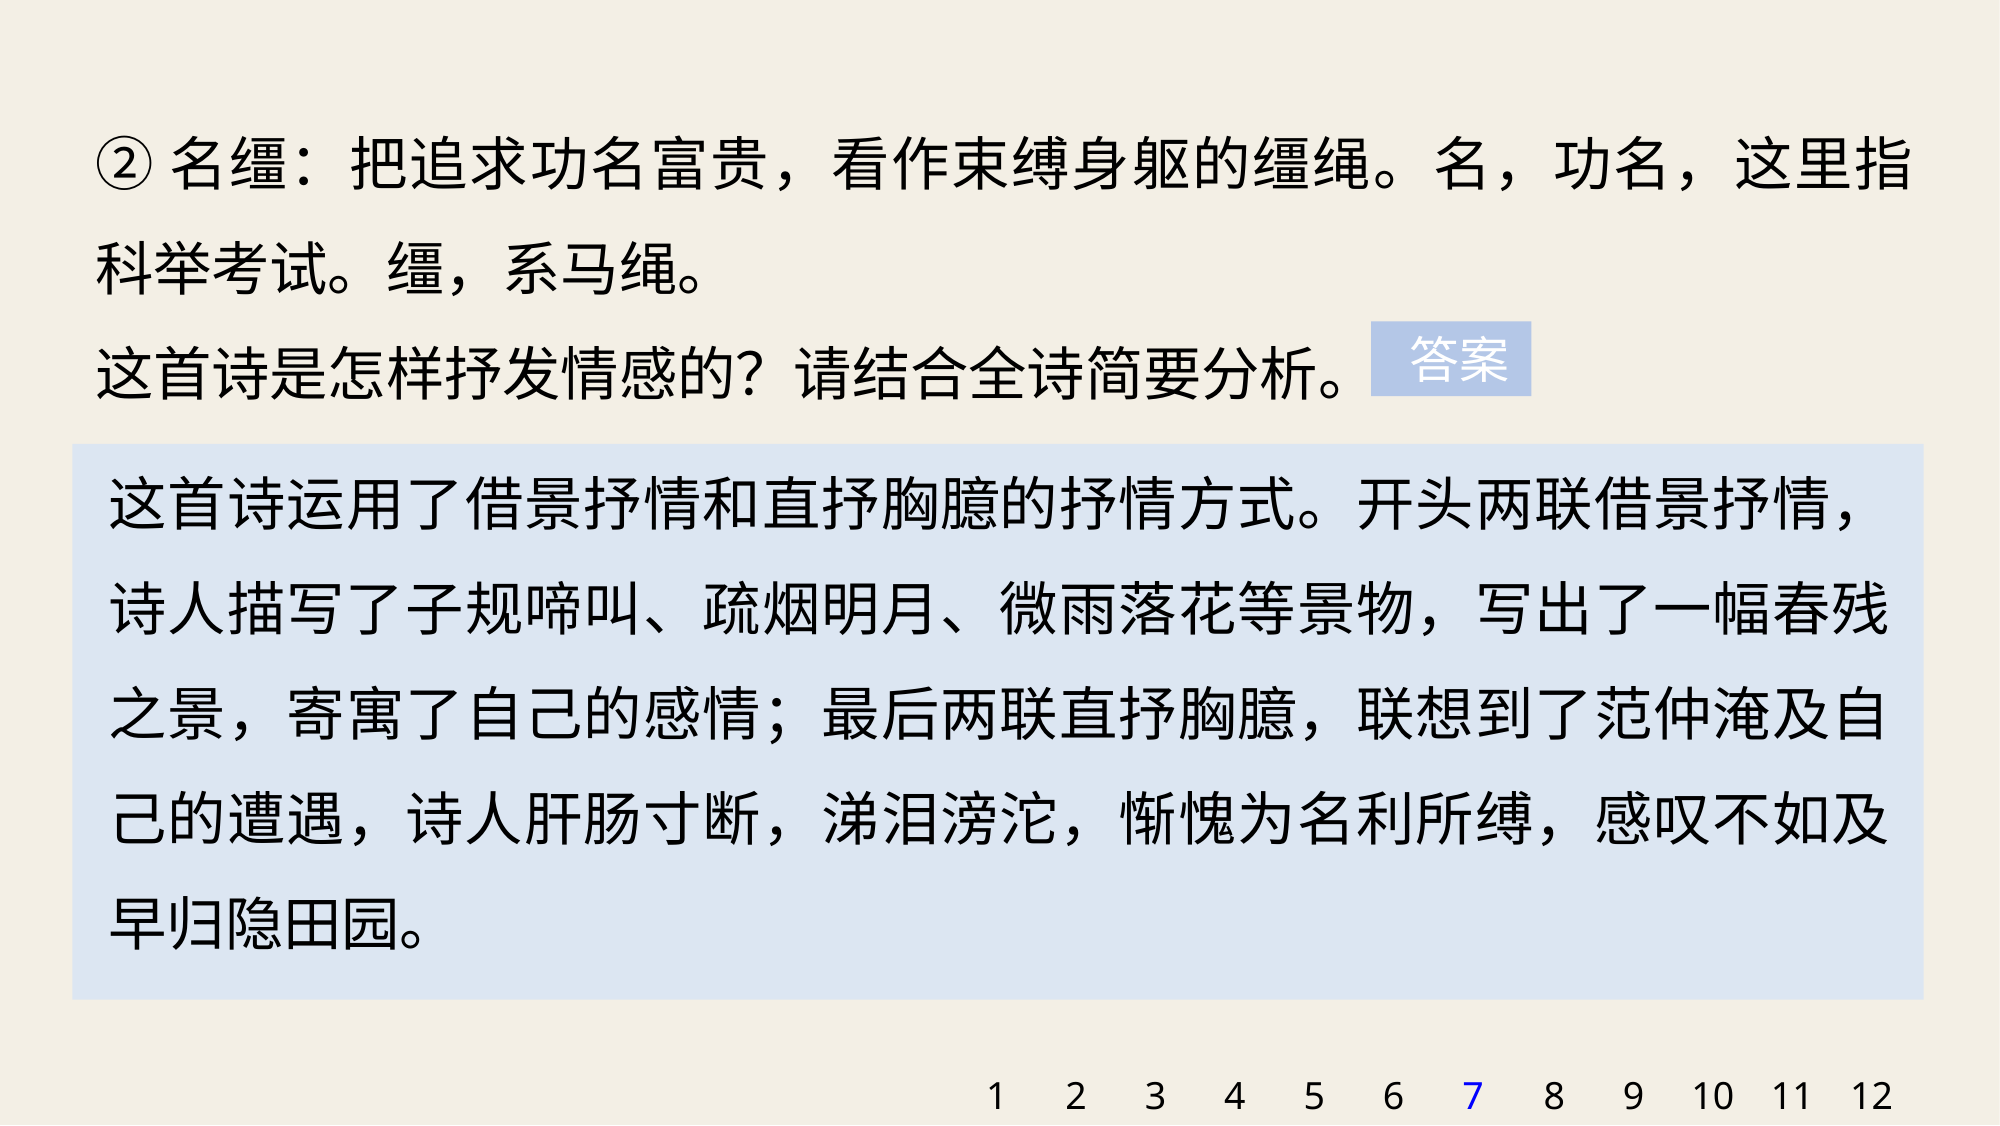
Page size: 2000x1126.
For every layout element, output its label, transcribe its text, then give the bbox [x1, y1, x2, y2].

text_box ②名缰：把追求功名富贵，看作束缚身躯的缰绳。名，功名，这里指科举考试。缰，系马绳。 这首诗是怎样抒发情感的？请结合全诗简要分析。 [74, 82, 1933, 418]
text_box 4 [1202, 1046, 1268, 1126]
text_box 这首诗运用了借景抒情和直抒胸臆的抒情方式。开头两联借景抒情，诗人描写了子规啼叫、疏烟明月、微雨落花等景物，写出了一幅春残之景，寄寓了自己的感情；最后两联直抒胸臆，联想到了范仲淹及自己的遭遇，诗人肝肠寸断，涕泪滂沱，惭愧为名利所缚，感叹不如及早归隐田园。 [88, 422, 1910, 967]
text_box 3 [1123, 1046, 1189, 1126]
text_box 12 [1839, 1046, 1905, 1126]
text_box 答案 [1371, 321, 1532, 397]
text_box 5 [1281, 1046, 1347, 1126]
text_box 11 [1759, 1046, 1825, 1126]
text_box 1 [964, 1046, 1030, 1126]
text_box 9 [1601, 1046, 1667, 1126]
text_box [72, 443, 1924, 1000]
text_box 2 [1043, 1046, 1109, 1126]
text_box 7 [1440, 1046, 1506, 1126]
text_box 6 [1361, 1046, 1427, 1126]
text_box 10 [1680, 1046, 1746, 1126]
text_box 8 [1521, 1046, 1587, 1126]
